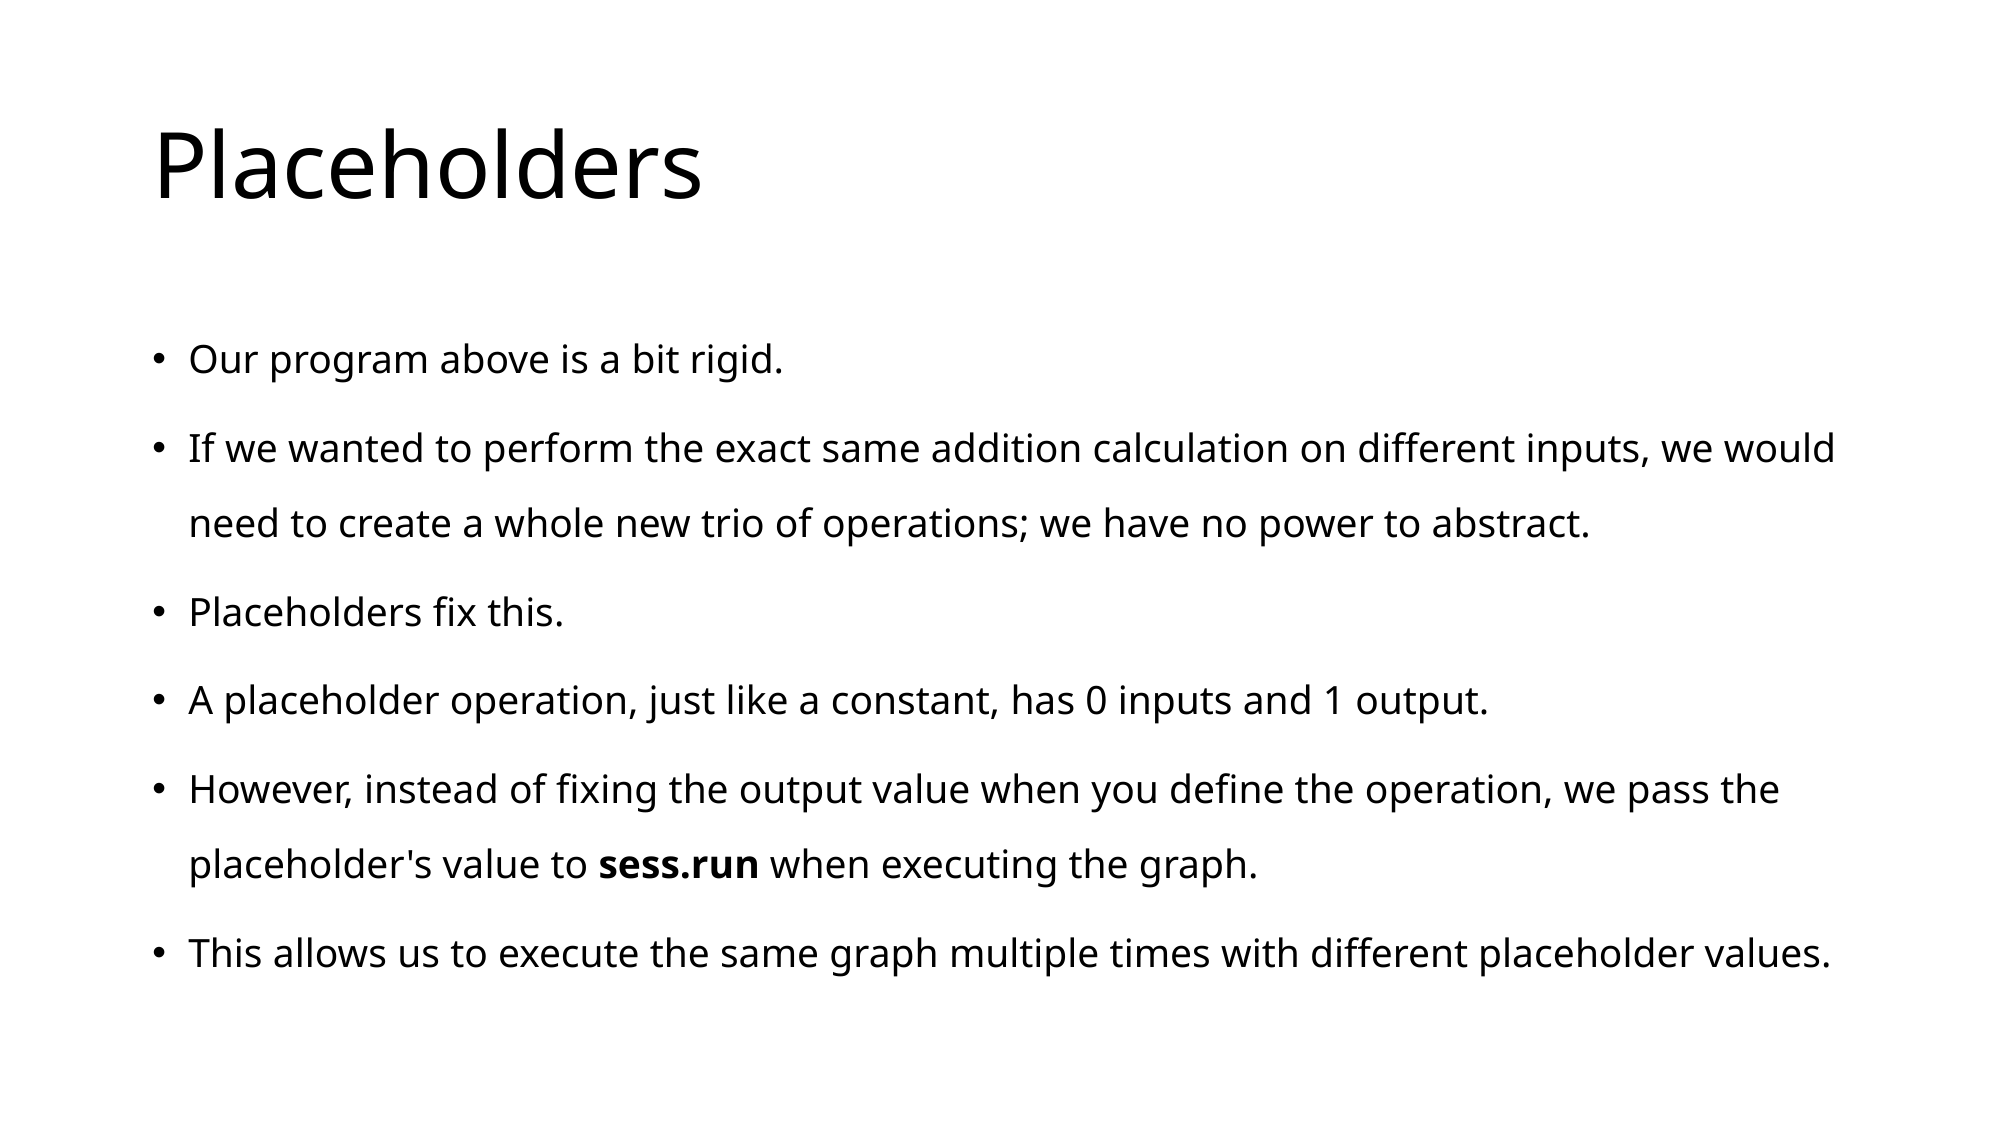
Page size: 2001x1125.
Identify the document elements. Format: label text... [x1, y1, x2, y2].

list Our program above is a bit rigid. If we wanted to perform the exact same addition calculation on different inputs, we would need to create a whole new trio of operations; we have no power to abstract. Placeholders fix this. A placeholder operation, just like a constant, has 0 inputs and 1 output. However, instead of fixing the output value when you define the operation, we pass the placeholder's value to sess.run when executing the graph. This allows us to execute the same graph multiple times with different placeholder values. [137, 299, 1863, 1014]
title Placeholders [137, 59, 1863, 278]
